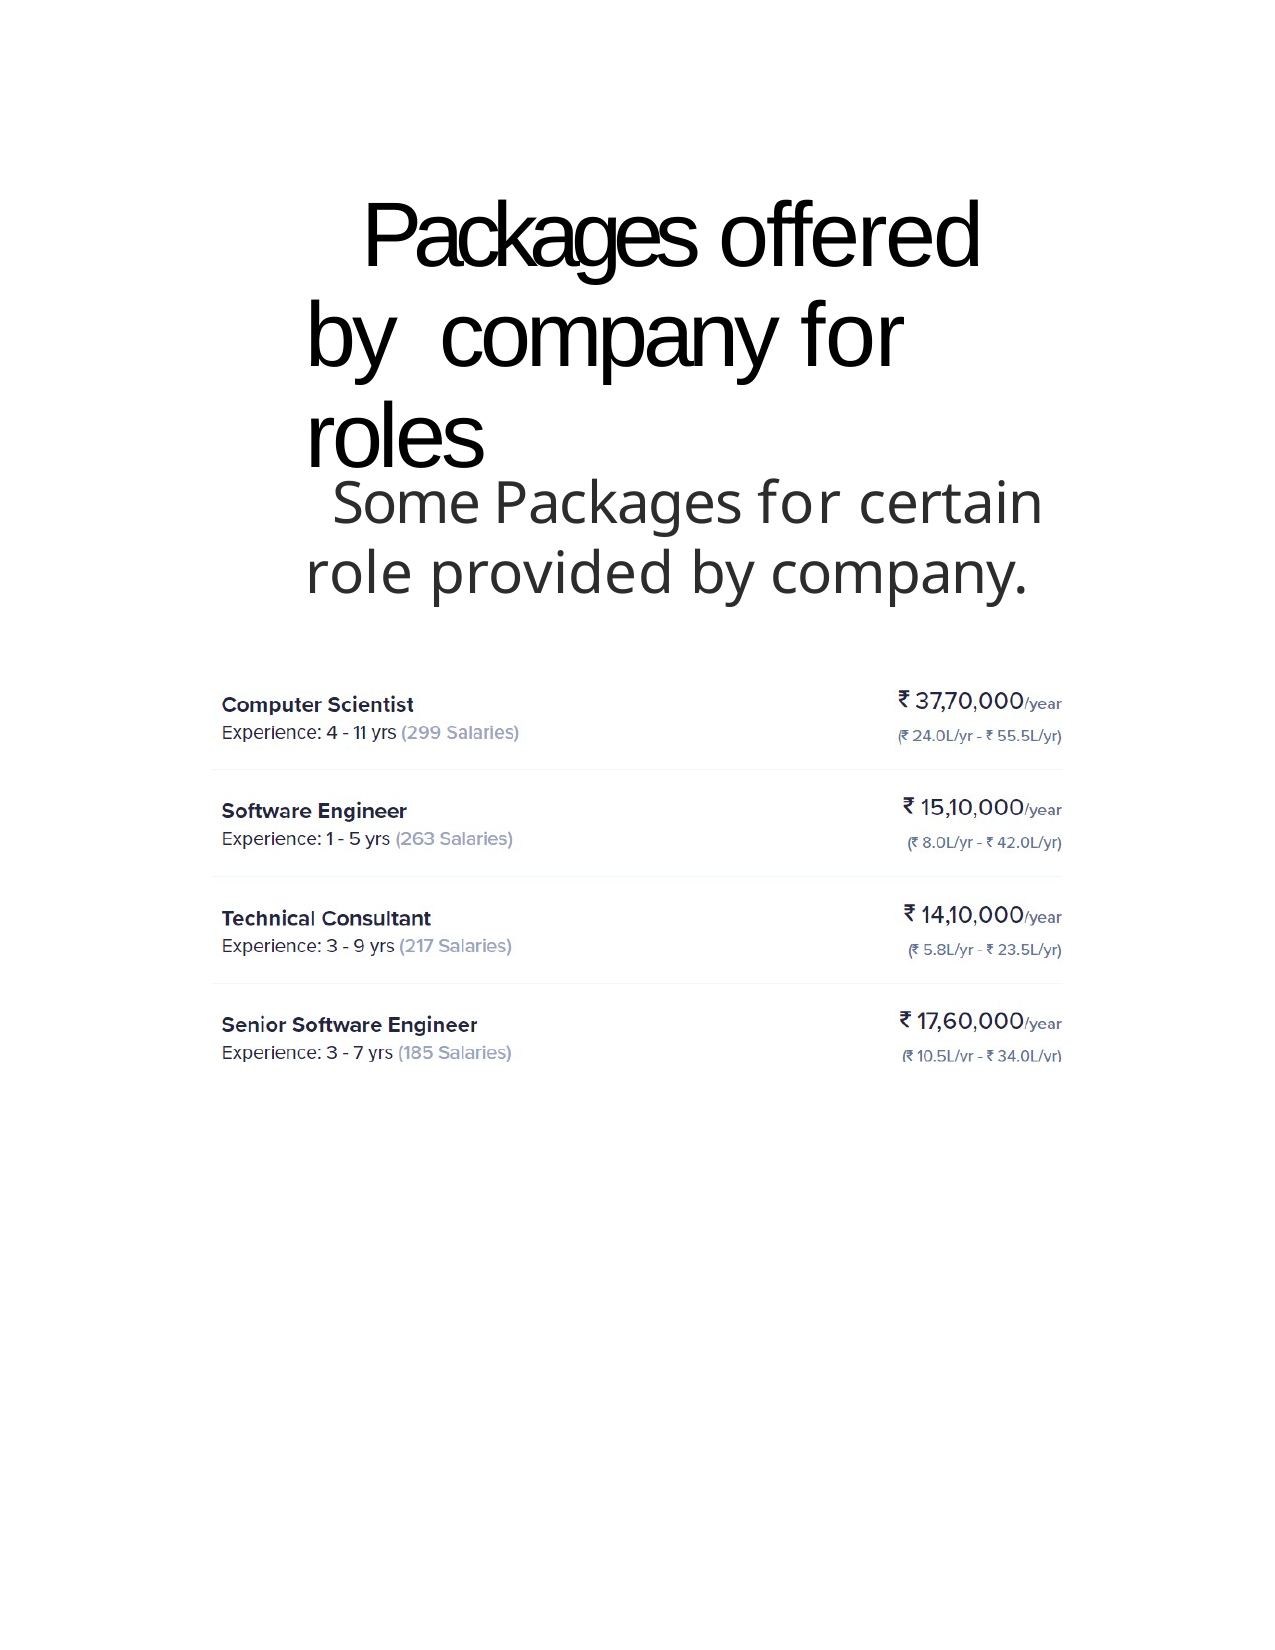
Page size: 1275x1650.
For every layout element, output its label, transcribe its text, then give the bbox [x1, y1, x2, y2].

text_box [212, 690, 1063, 1062]
text_box Some Packages for certain role provided by company. [303, 463, 1093, 606]
text_box Packages offered by company for roles [303, 170, 1091, 463]
